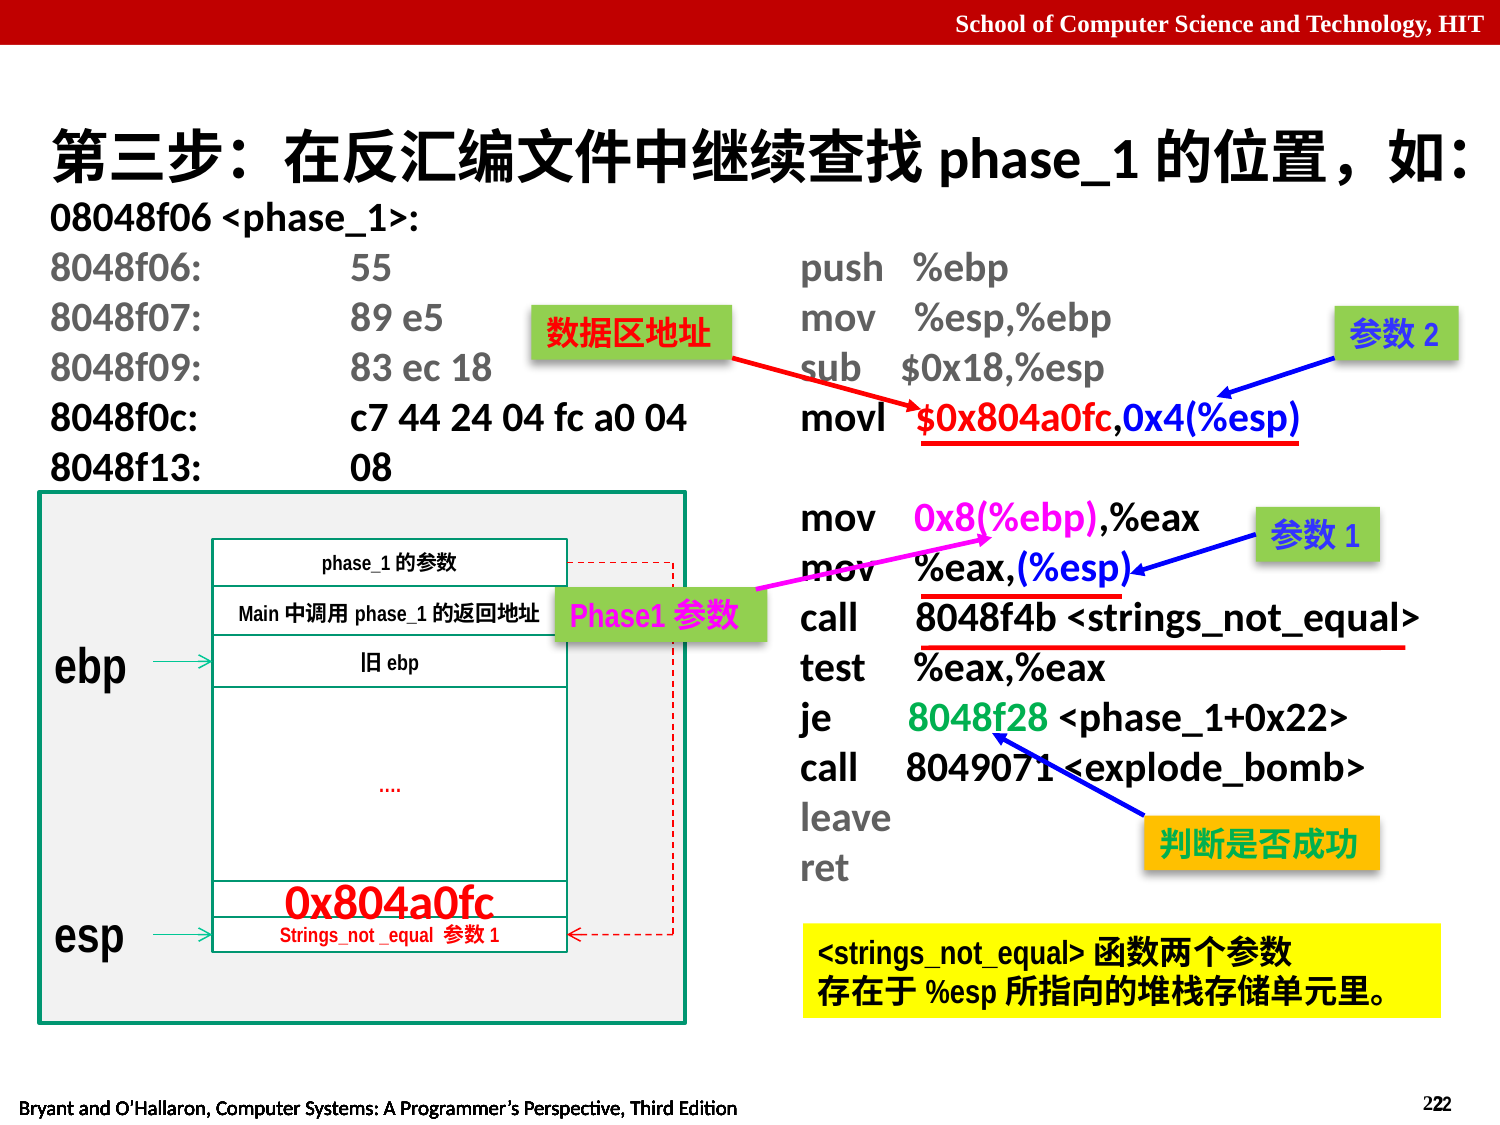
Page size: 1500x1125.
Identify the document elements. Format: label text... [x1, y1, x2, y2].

list 第三步：在反汇编文件中继续查找phase_1的位置，如： 08048f06 <phase_1>: 8048f06: 55 push %ebp 8048f07: 89 e5 mov %esp,%ebp 8048f09: 83 ec 18 sub $0x18,%esp 8048f0c: c7 44 24 04 fc a0 04 movl $0x804a0fc,0x4(%esp) 8048f13: 08 8048f14: 8b 45 08 mov 0x8(%ebp),%eax 8048f17: 89 04 24 mov %eax,(%esp) 8048f1a: e8 2c 00 00 00 call 8048f4b <strings_not_equal> 8048f1f: 85 c0 test %eax,%eax 8048f21: 74 05 je 8048f28 <phase_1+0x22> 8048f23: e8 49 01 00 00 call 8049071 <explode_bomb> 8048f28: c9 leave 8048f29: c3 ret …… [34, 112, 1500, 940]
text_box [531, 304, 922, 410]
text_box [39, 491, 686, 1024]
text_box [1129, 506, 1381, 574]
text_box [554, 537, 993, 643]
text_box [1216, 305, 1459, 398]
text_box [991, 732, 1381, 872]
text_box <strings_not_equal>函数两个参数 存在于%esp所指向的堆栈存储单元里。 [803, 923, 1441, 1018]
